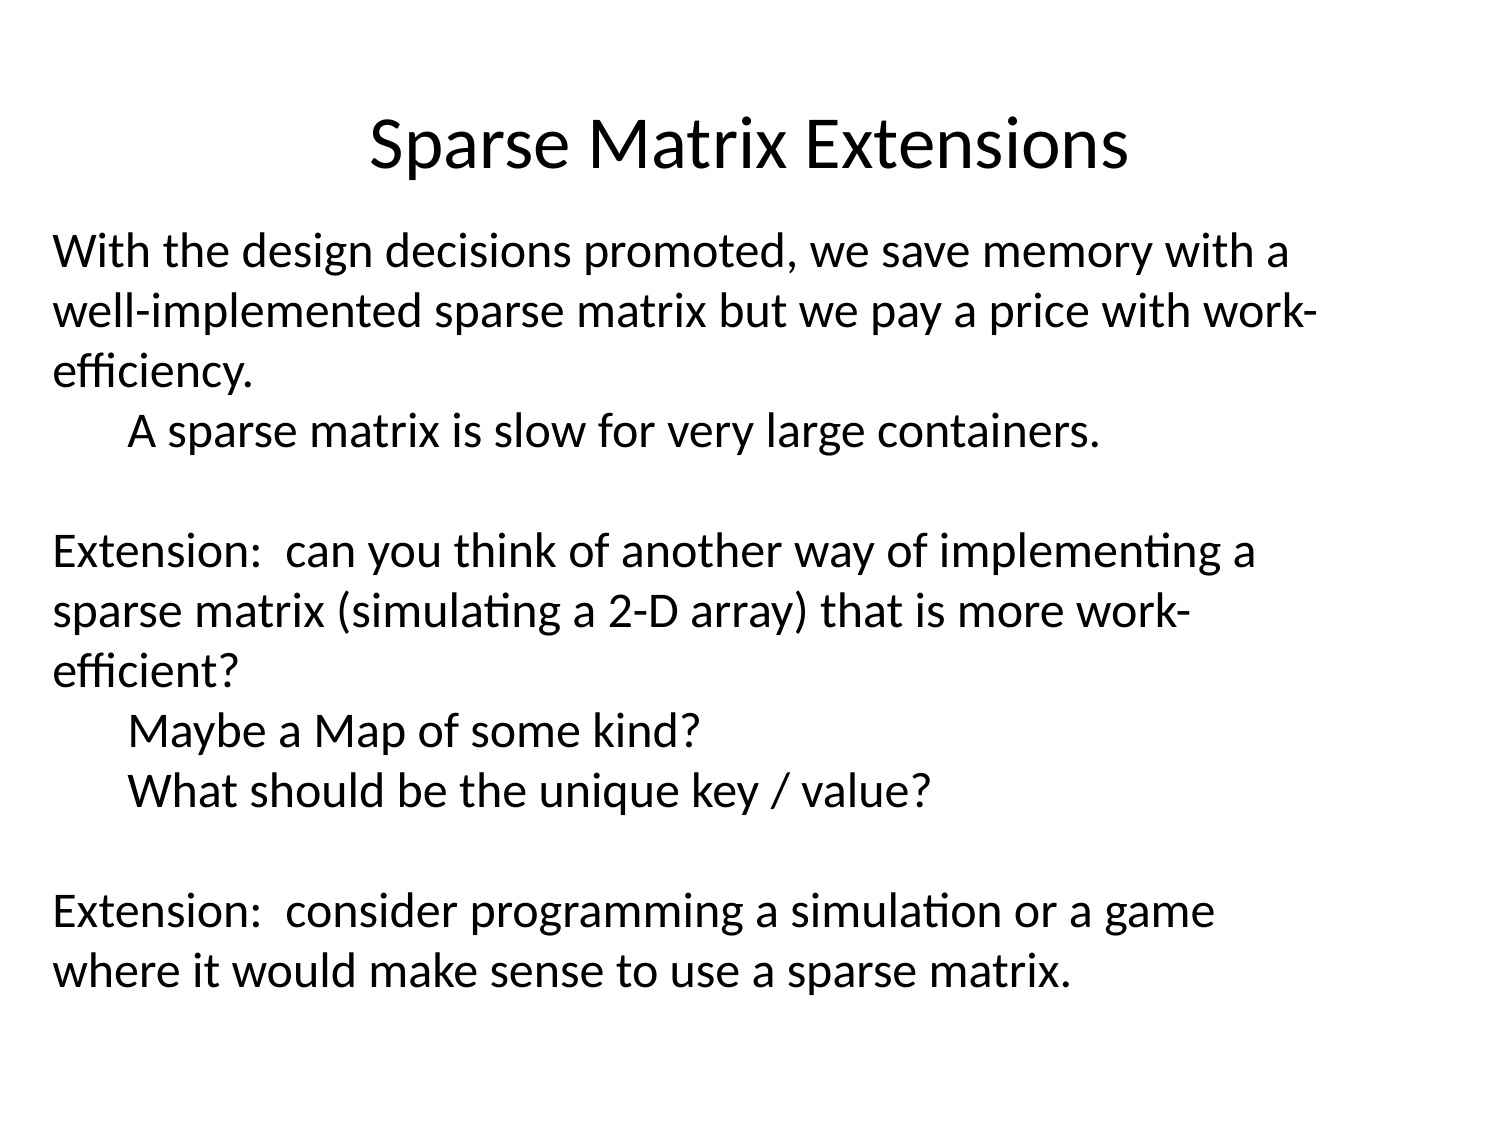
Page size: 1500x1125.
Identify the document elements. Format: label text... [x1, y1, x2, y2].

text_box With the design decisions promoted, we save memory with a well-implemented sparse matrix but we pay a price with work-efficiency. A sparse matrix is slow for very large containers. Extension: can you think of another way of implementing a sparse matrix (simulating a 2-D array) that is more work-efficient? Maybe a Map of some kind? What should be the unique key / value? Extension: consider programming a simulation or a game where it would make sense to use a sparse matrix. [37, 210, 1363, 1005]
title Sparse Matrix Extensions [75, 45, 1425, 233]
